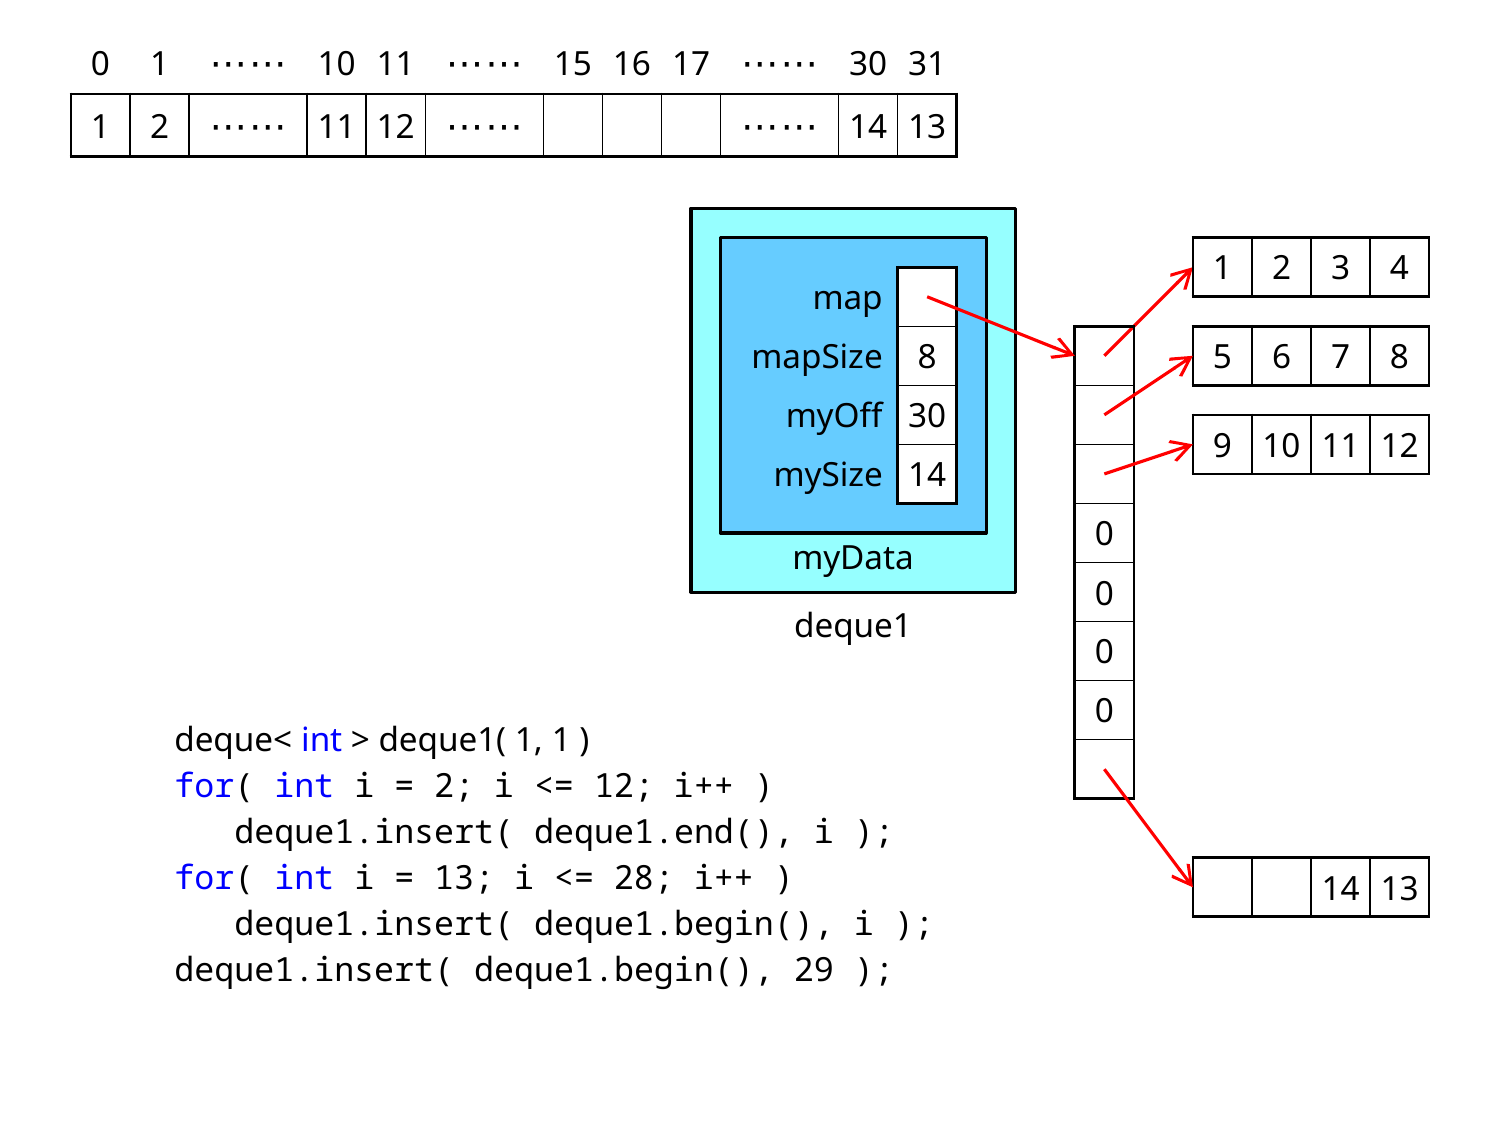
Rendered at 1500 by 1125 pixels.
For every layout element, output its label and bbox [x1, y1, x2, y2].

table_cell [190, 95, 306, 155]
table_cell [1076, 504, 1133, 562]
table_header [1194, 239, 1251, 295]
table_cell [72, 95, 129, 155]
table_header [1253, 328, 1310, 384]
table_cell [1076, 681, 1133, 739]
table_cell [899, 327, 955, 385]
table_cell [899, 445, 955, 502]
table_cell [308, 95, 365, 155]
table_header [720, 267, 896, 326]
table_header [1253, 239, 1310, 295]
table_cell [899, 386, 955, 444]
table_cell [1076, 386, 1133, 444]
table_cell [603, 95, 661, 155]
table_header [1312, 239, 1369, 295]
table_header [1312, 416, 1369, 473]
table_cell [367, 95, 425, 155]
text_box [1104, 355, 1193, 415]
table_cell [1076, 445, 1133, 503]
table_cell [426, 95, 543, 155]
table_cell [1076, 563, 1133, 621]
table_header [1194, 416, 1251, 473]
table_header [1312, 328, 1369, 384]
table_header [1371, 328, 1428, 384]
table_cell [839, 95, 897, 155]
table_cell [1076, 740, 1133, 797]
table_cell [544, 95, 602, 155]
table_header [1371, 239, 1428, 295]
table_cell [720, 326, 896, 503]
table_header [1194, 328, 1251, 384]
table_header [1253, 416, 1310, 473]
table_header [1194, 859, 1251, 915]
table_header [1312, 859, 1369, 915]
list [159, 710, 957, 1035]
table_header [71, 31, 957, 93]
text_box [1104, 440, 1193, 475]
table_cell [662, 95, 720, 155]
text_box [1135, 267, 1192, 326]
table_cell [1076, 622, 1133, 680]
text_box [690, 208, 1075, 652]
table_cell [131, 95, 188, 155]
table_cell [721, 95, 838, 155]
table_header [1076, 328, 1133, 385]
table_cell [898, 95, 955, 155]
table_header [1371, 416, 1428, 473]
text_box [1104, 769, 1193, 888]
table_header [899, 269, 955, 326]
table_header [1371, 859, 1428, 915]
table_header [1253, 859, 1310, 915]
